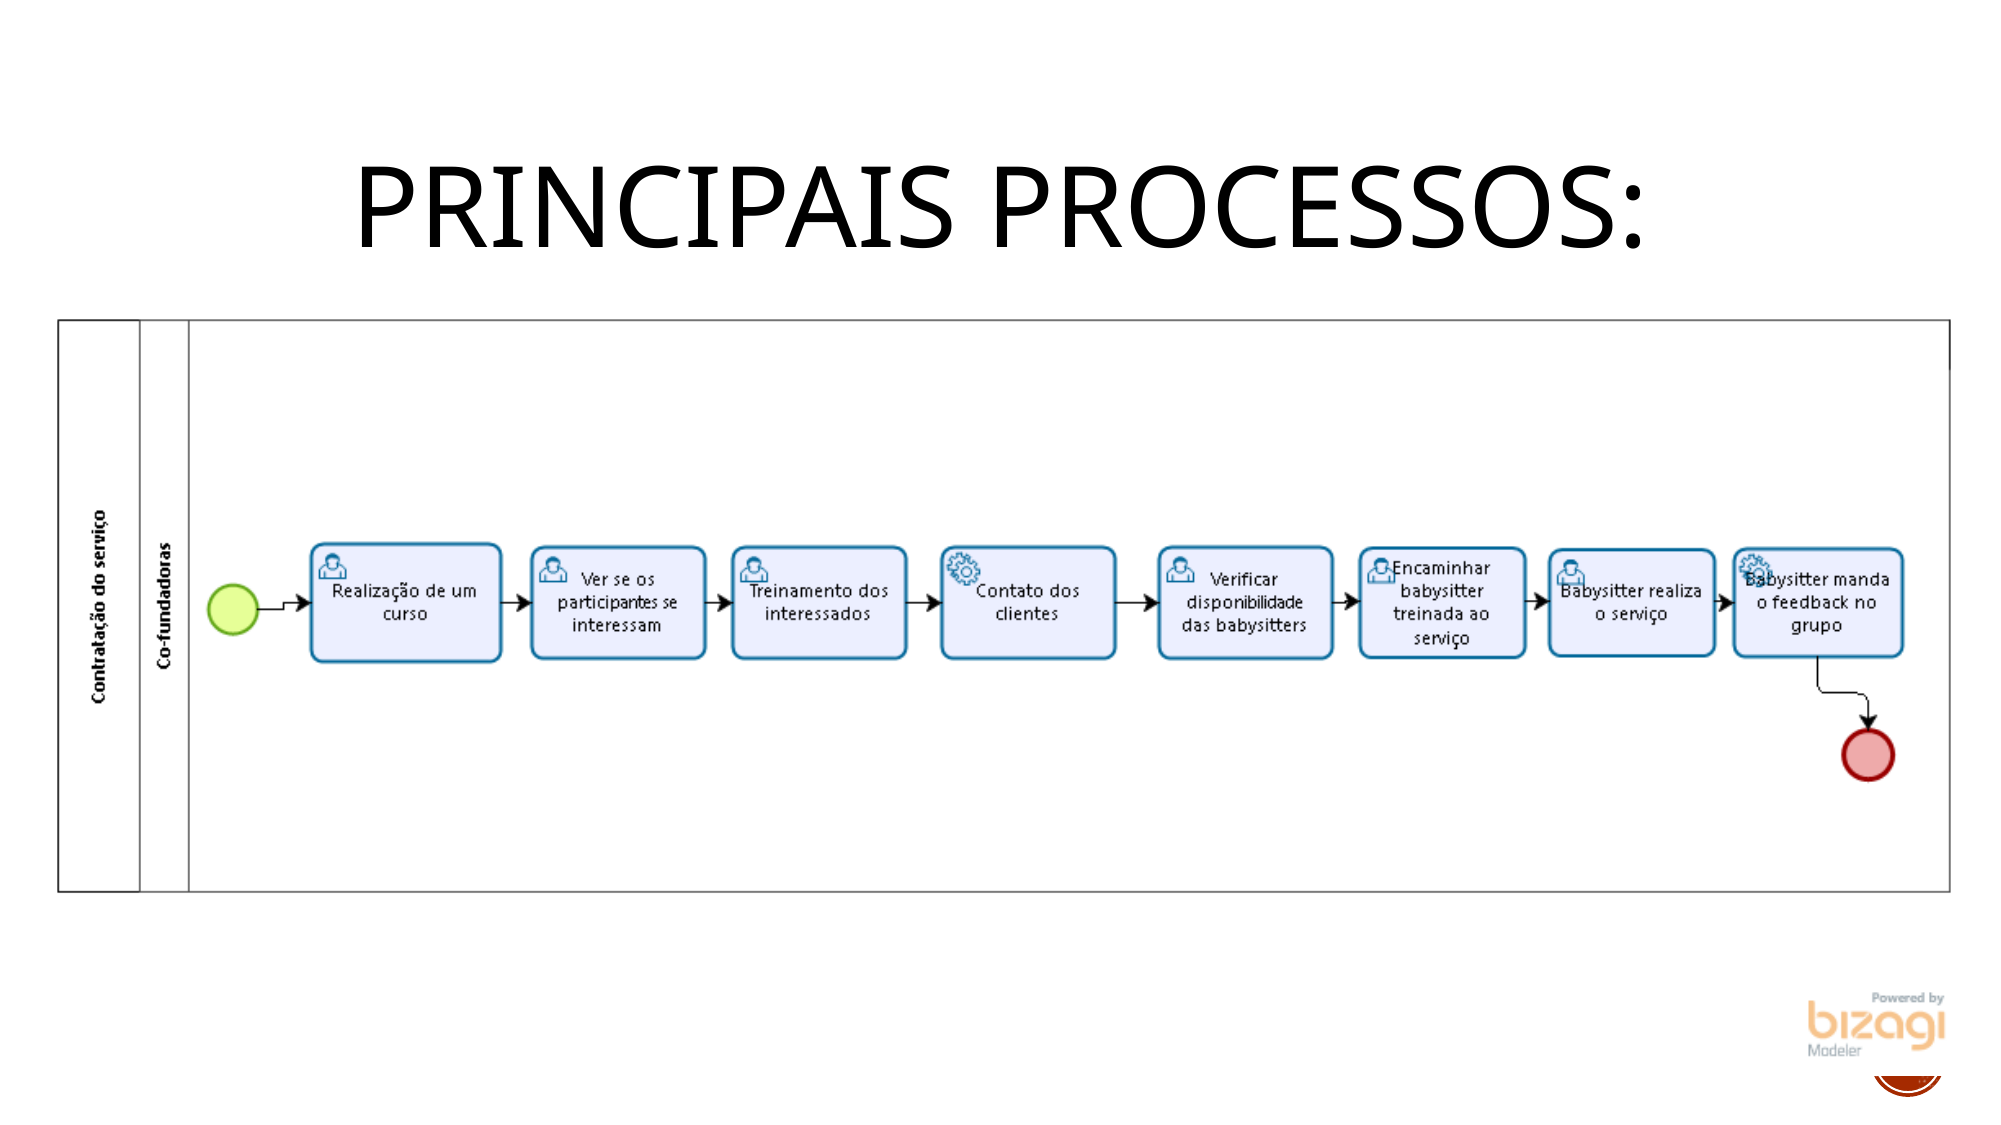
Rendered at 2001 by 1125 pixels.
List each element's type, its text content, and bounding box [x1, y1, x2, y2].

title Principais processos: [175, 79, 1826, 286]
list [26, 288, 1979, 1074]
